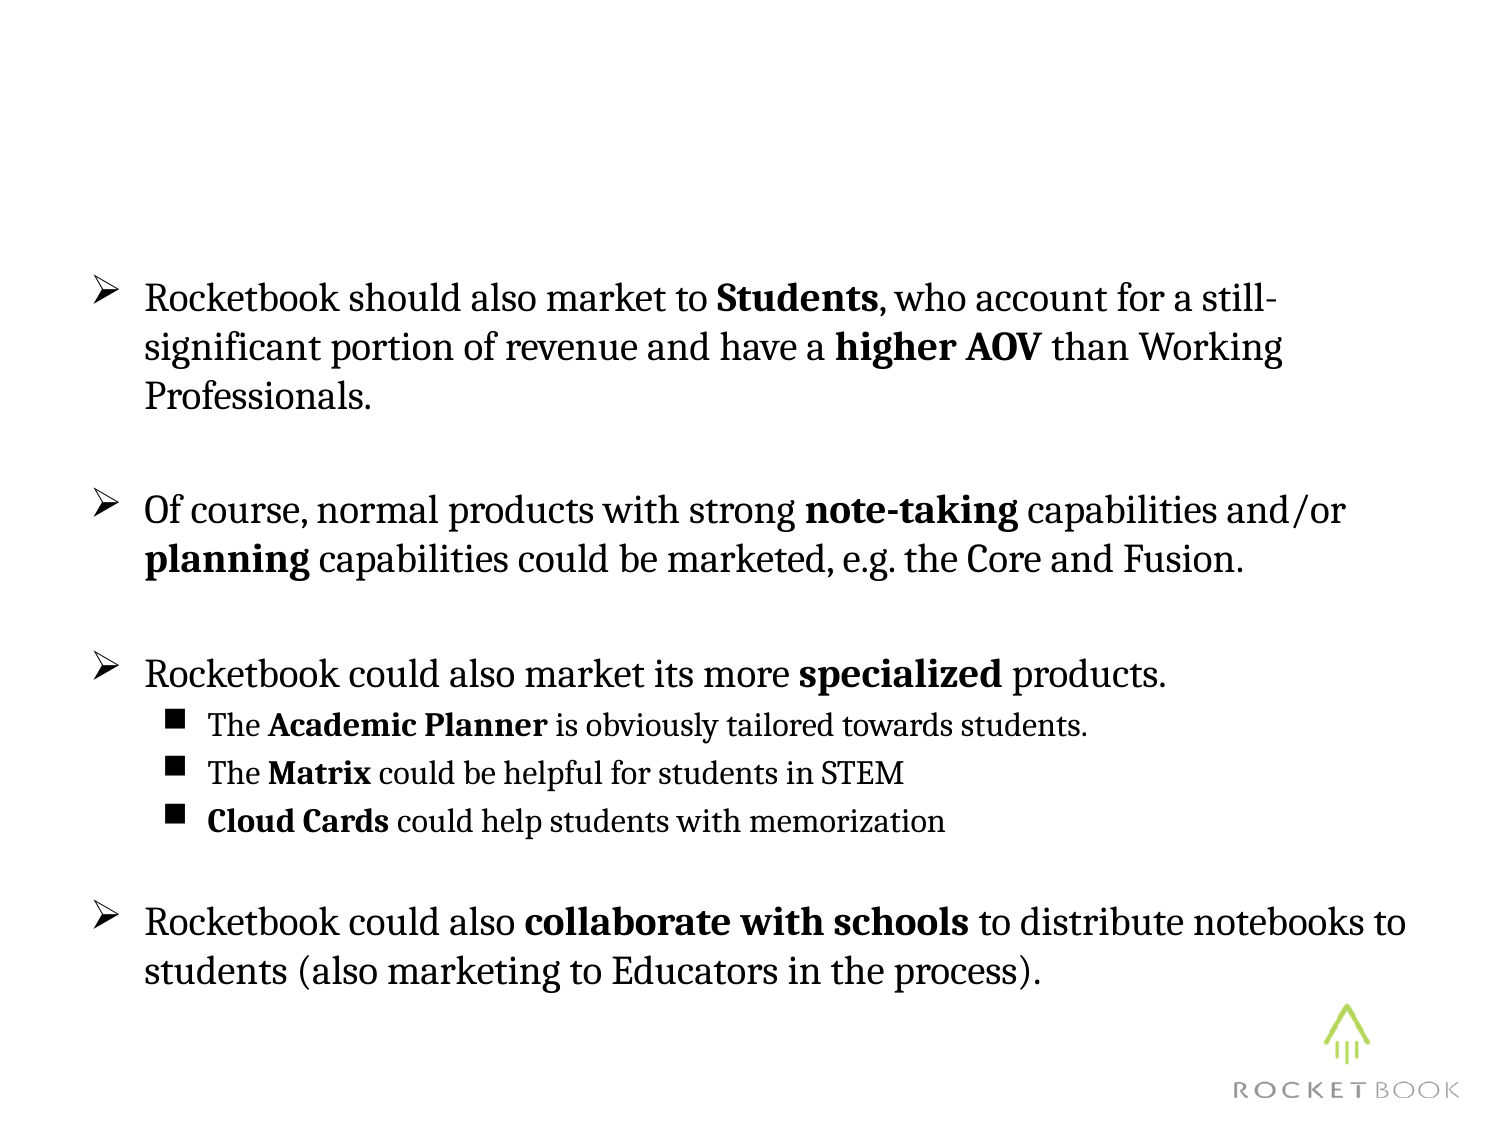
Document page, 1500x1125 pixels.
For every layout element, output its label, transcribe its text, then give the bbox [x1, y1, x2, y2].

list We can look at the relative frequency distributions for an even more detailed representation… [1234, 1003, 1459, 1098]
list Rocketbook should also market to Students, who account for a still-significant portion of revenue and have a higher AOV than Working Professionals. Of course, normal products with strong note-taking capabilities and/or planning capabilities could be marketed, e.g. the Core and Fusion. Rocketbook could also market its more specialized products. The Academic Planner is obviously tailored towards students. The Matrix could be helpful for students in STEM Cloud Cards could help students with memorization Rocketbook could also collaborate with schools to distribute notebooks to students (also marketing to Educators in the process). [75, 262, 1425, 1005]
